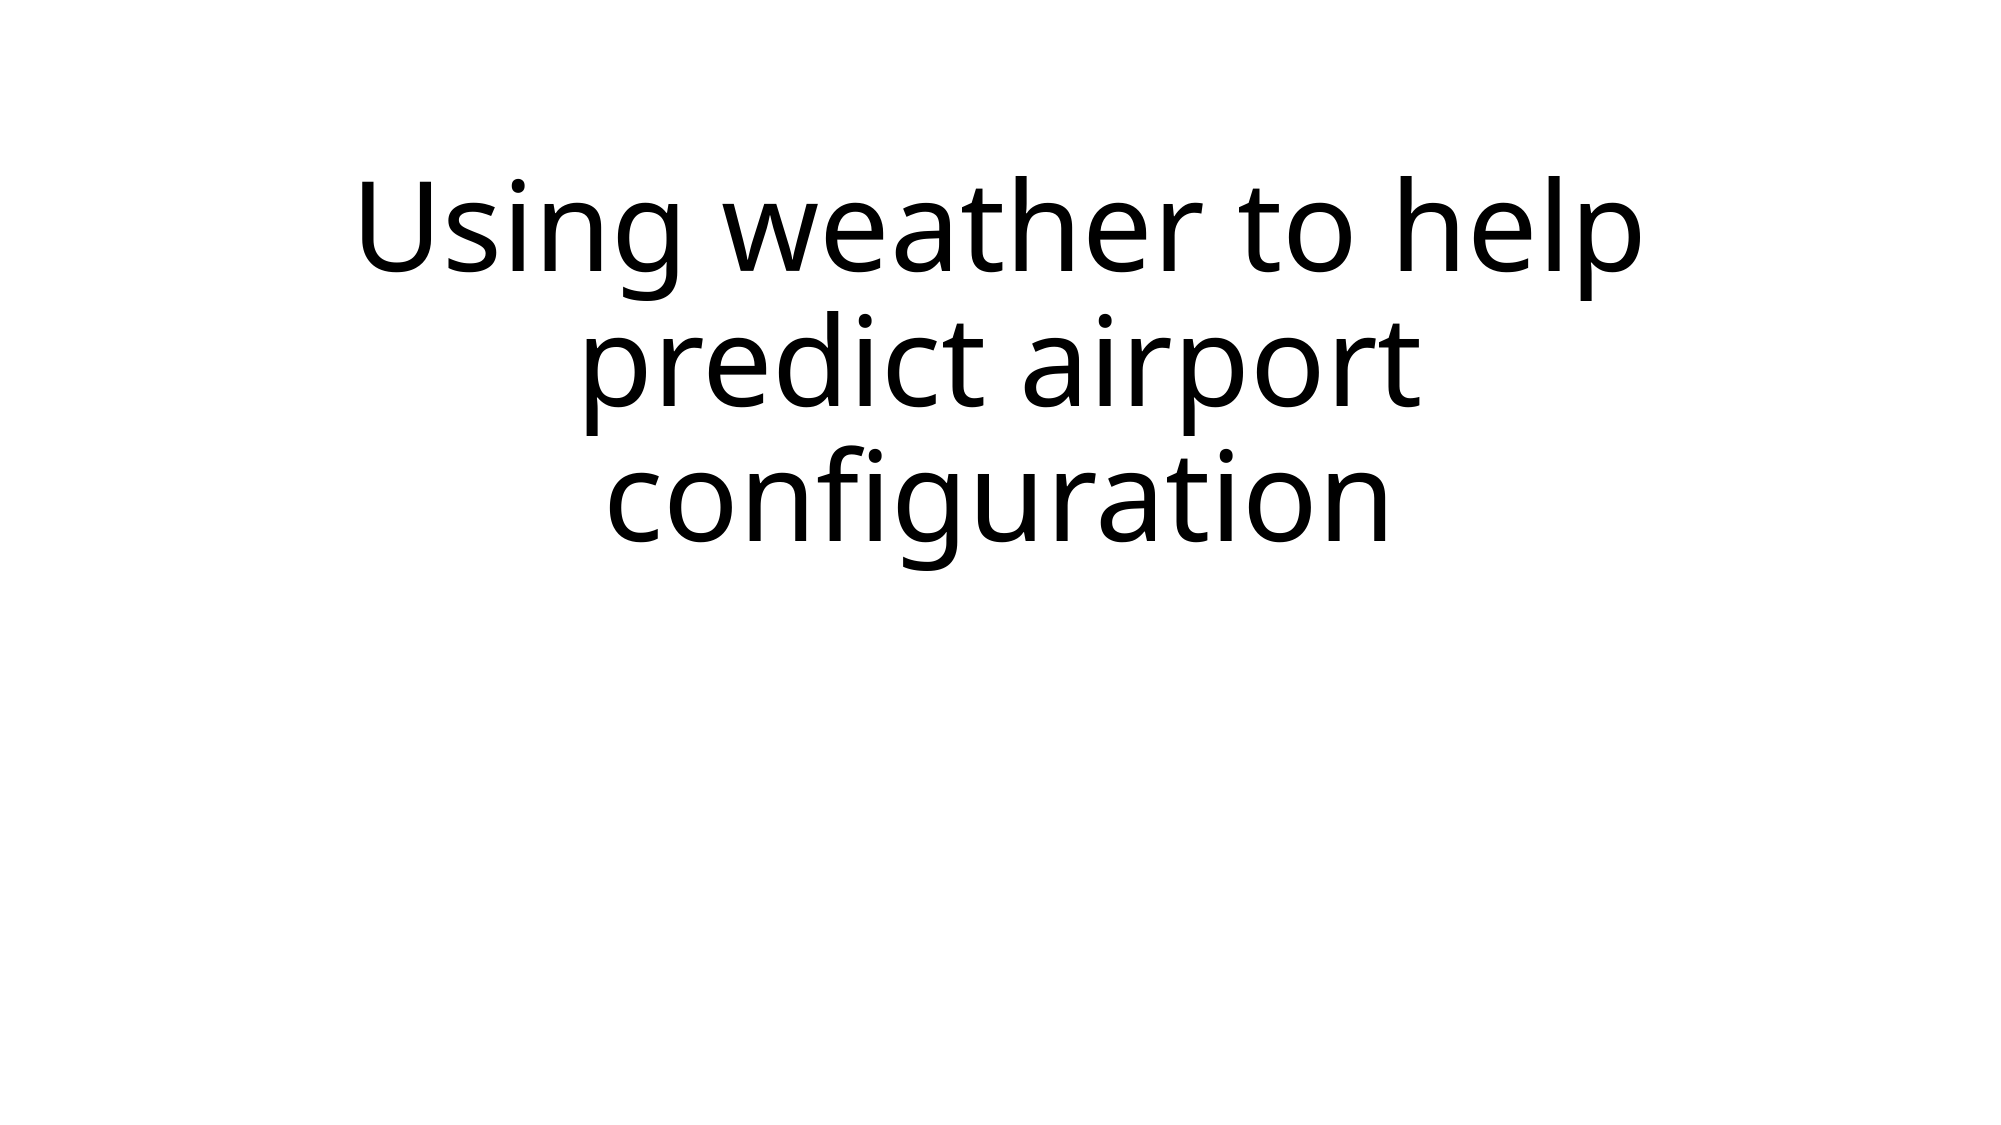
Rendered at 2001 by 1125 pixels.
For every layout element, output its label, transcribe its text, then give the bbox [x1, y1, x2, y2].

title Using weather to help predict airport configuration [249, 184, 1750, 576]
